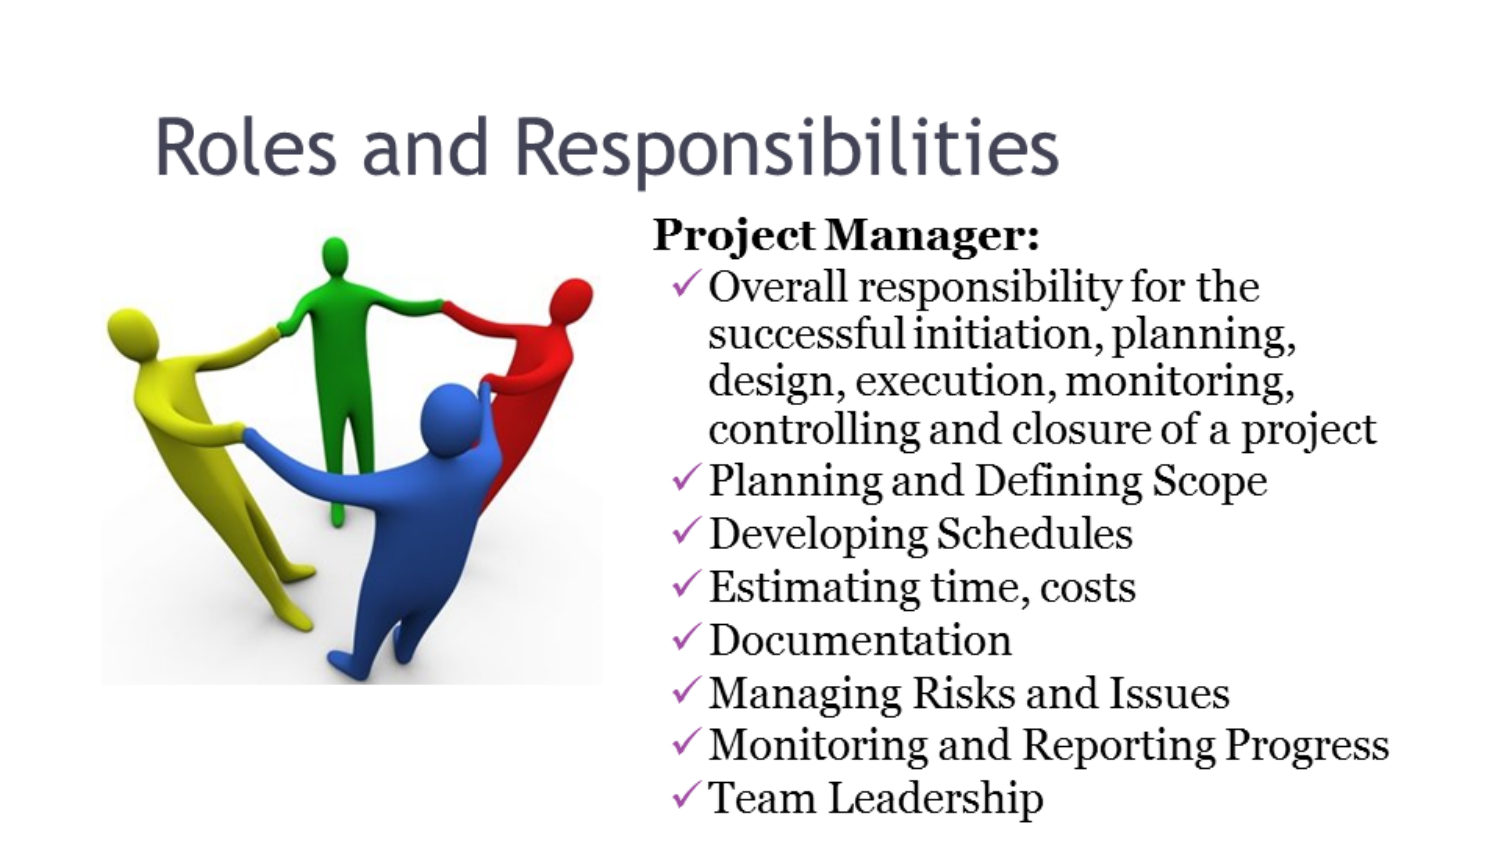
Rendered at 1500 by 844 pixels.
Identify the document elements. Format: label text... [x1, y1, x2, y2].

picture [83, 50, 1467, 844]
title dfsdf [75, 33, 1425, 175]
